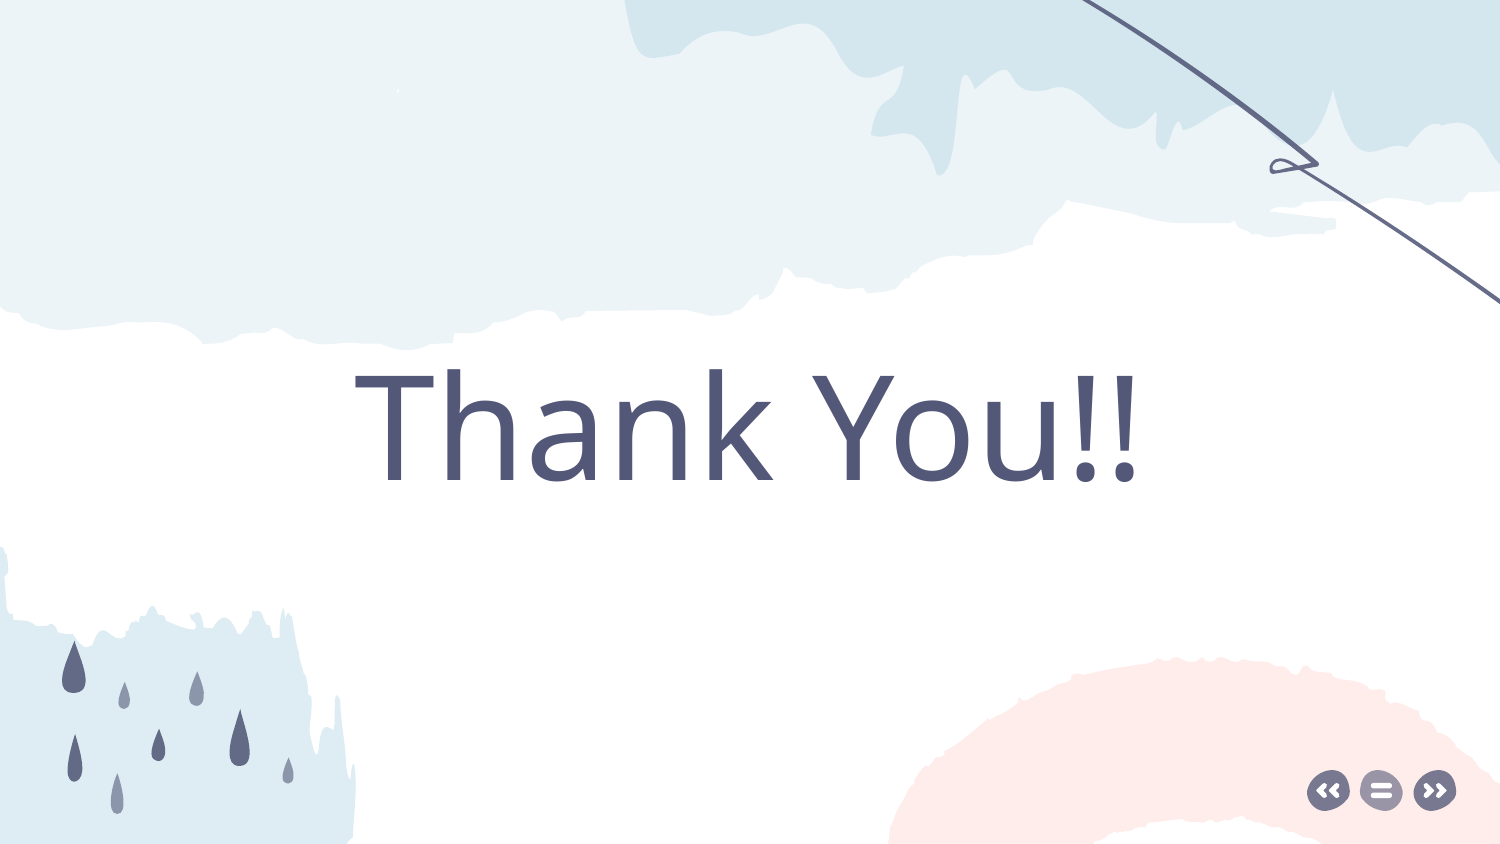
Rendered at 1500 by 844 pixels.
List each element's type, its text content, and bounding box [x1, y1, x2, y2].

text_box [1305, 769, 1458, 812]
title Thank You!! [250, 253, 1250, 591]
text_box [55, 640, 295, 815]
